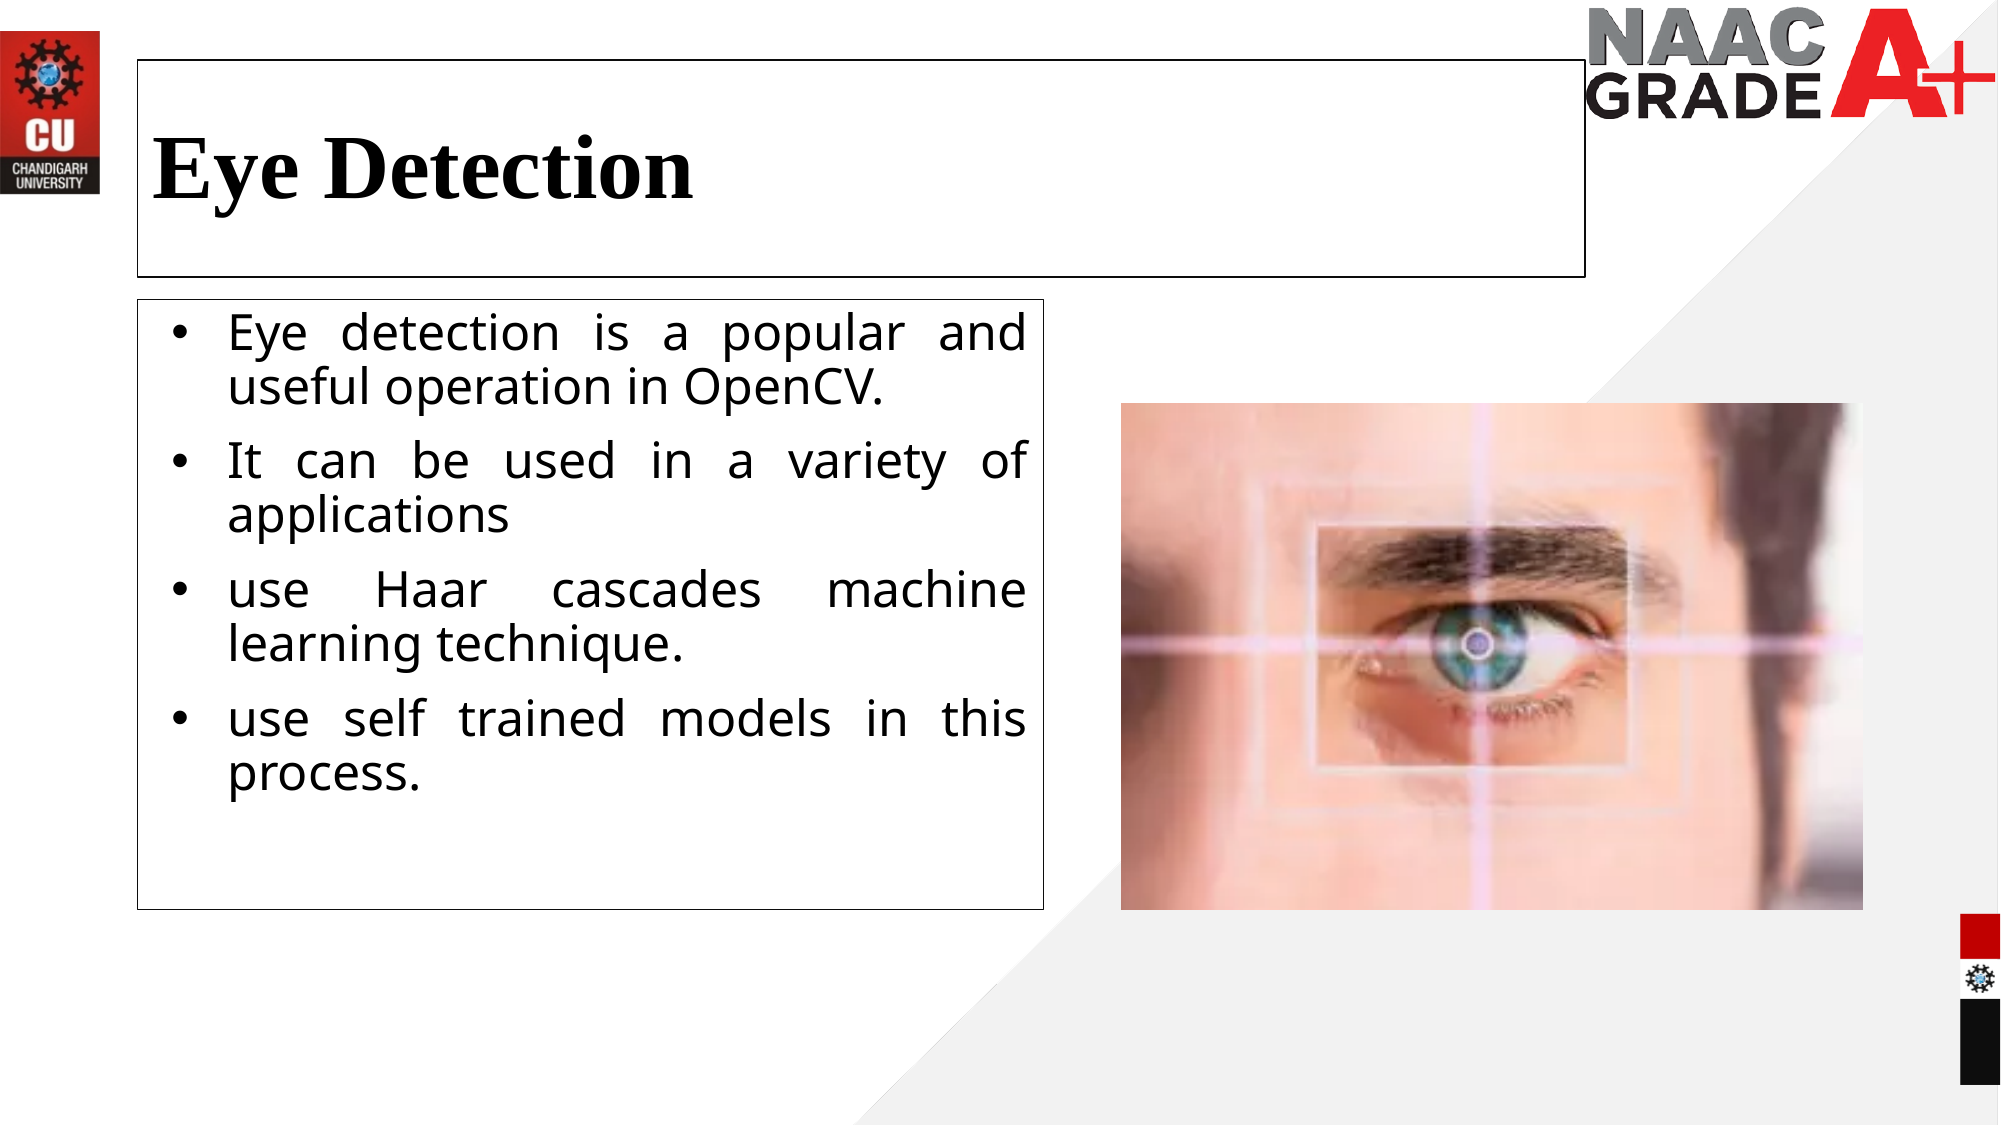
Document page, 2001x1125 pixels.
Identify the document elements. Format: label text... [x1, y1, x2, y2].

title Eye Detection [137, 59, 1586, 278]
list Eye detection is a popular and useful operation in OpenCV. It can be used in a variety of applications use Haar cascades machine learning technique. use self trained models in this process. [137, 299, 1044, 910]
picture [0, 0, 2001, 1125]
